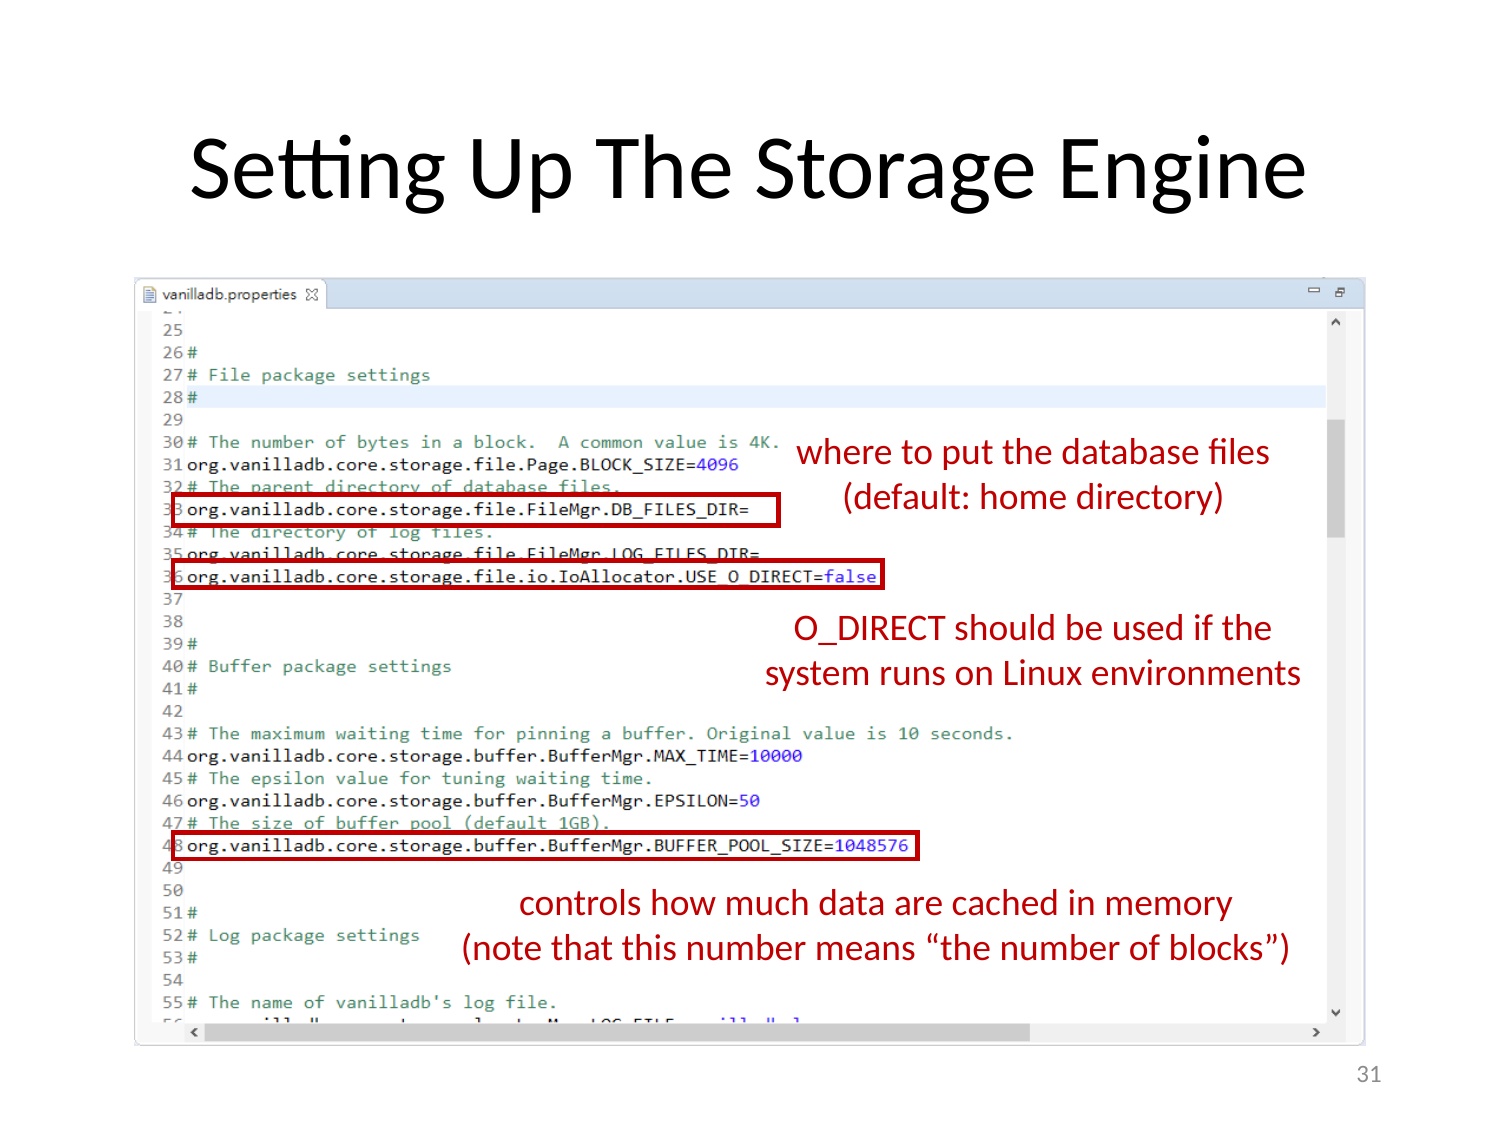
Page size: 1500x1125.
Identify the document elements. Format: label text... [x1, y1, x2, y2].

title Setting Up The Storage Engine [103, 59, 1397, 278]
slide_number 31 [1059, 1042, 1397, 1103]
picture [134, 277, 1366, 1046]
